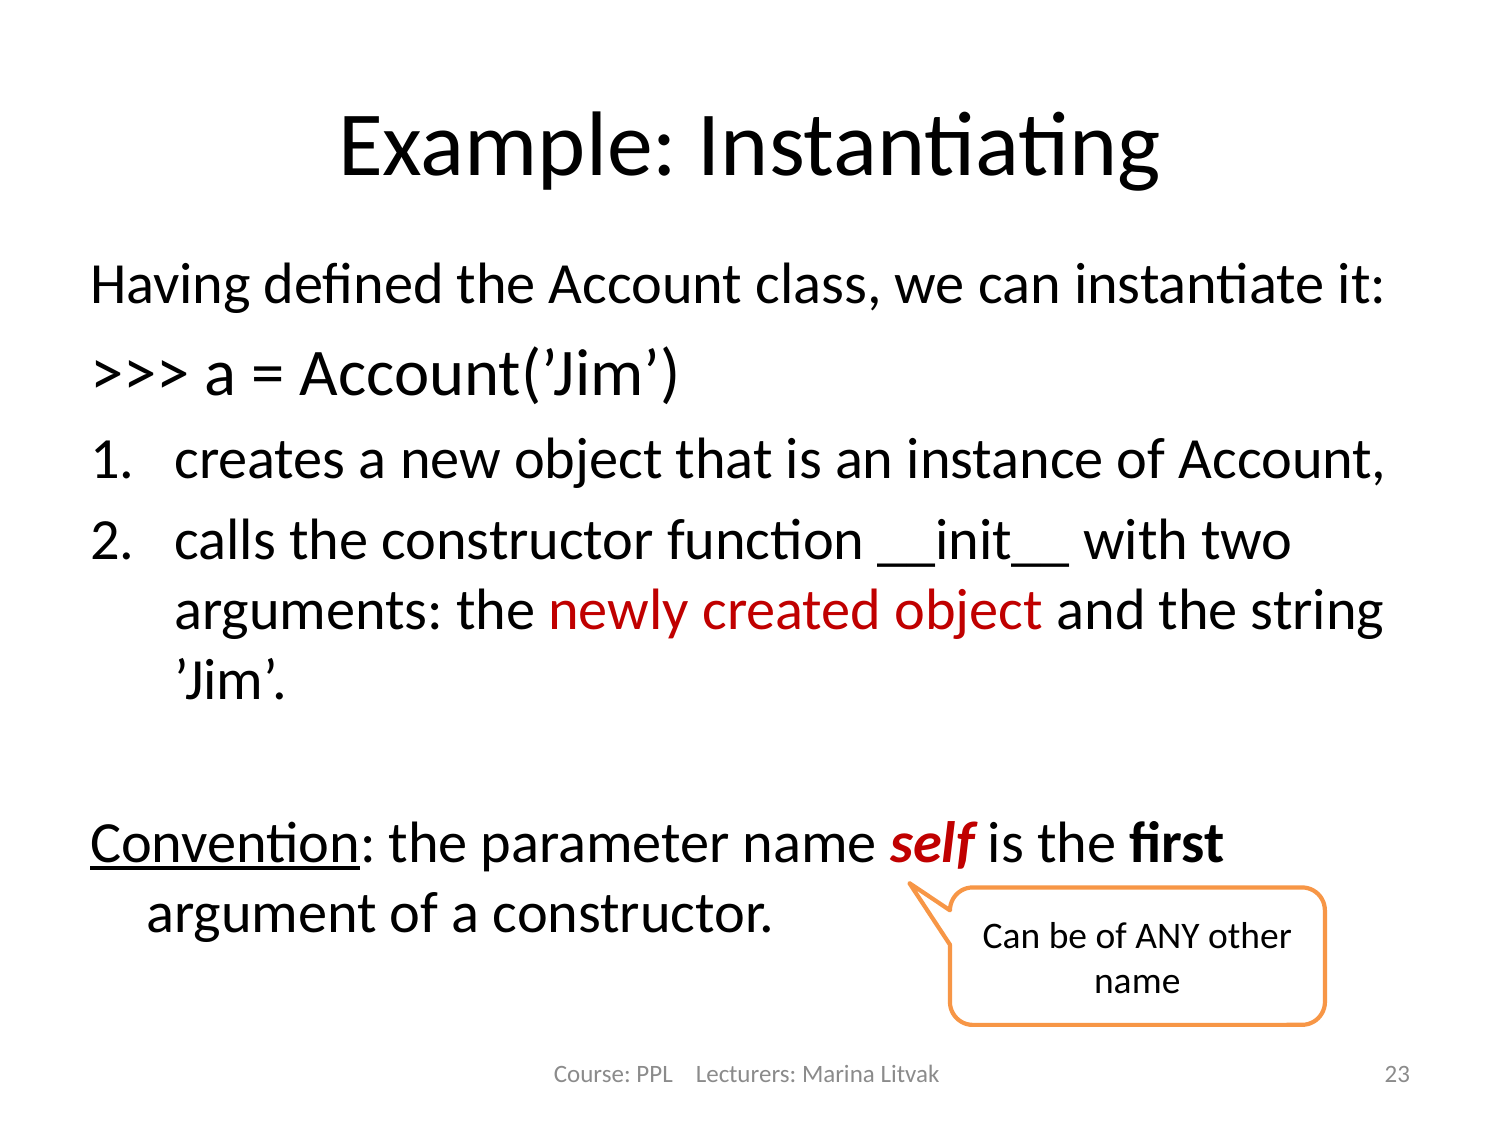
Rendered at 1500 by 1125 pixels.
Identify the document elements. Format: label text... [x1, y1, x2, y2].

title Example: Instantiating [75, 45, 1425, 233]
footer Course: PPL Lecturers: Marina Litvak [512, 1042, 988, 1103]
text_box Can be of ANY other name [907, 881, 1328, 1027]
list Having defined the Account class, we can instantiate it: >>> a = Account(’Jim’) creates a new object that is an instance of Account, calls the constructor function __init__ with two arguments: the newly created object and the string ’Jim’. Convention: the parameter name self is the first argument of a constructor. [75, 237, 1425, 1005]
slide_number 23 [1074, 1042, 1425, 1103]
